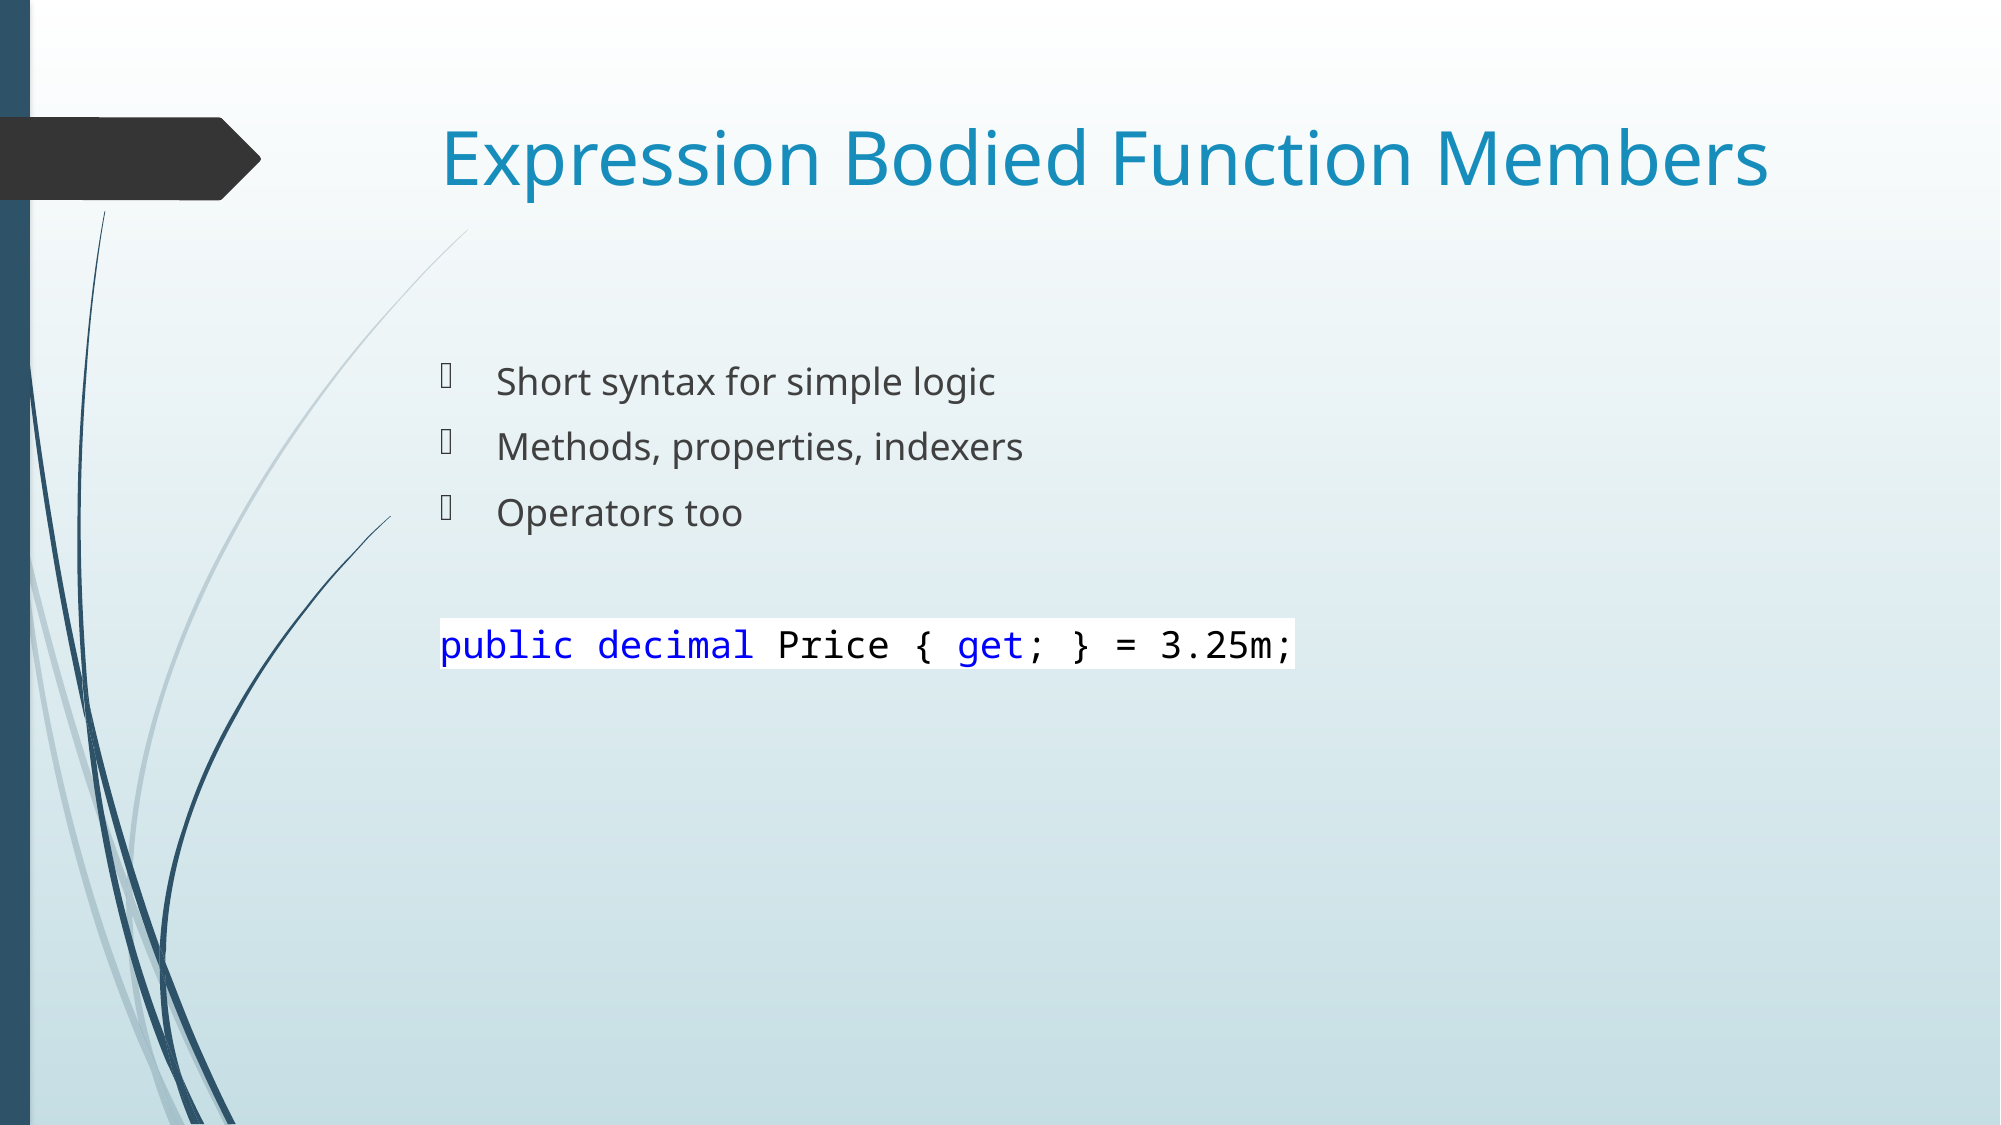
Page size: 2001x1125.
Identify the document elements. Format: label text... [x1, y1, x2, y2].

title Expression Bodied Function Members [425, 102, 1888, 313]
list Short syntax for simple logic Methods, properties, indexers Operators too public decimal Price { get; } = 3.25m; [424, 350, 1888, 970]
